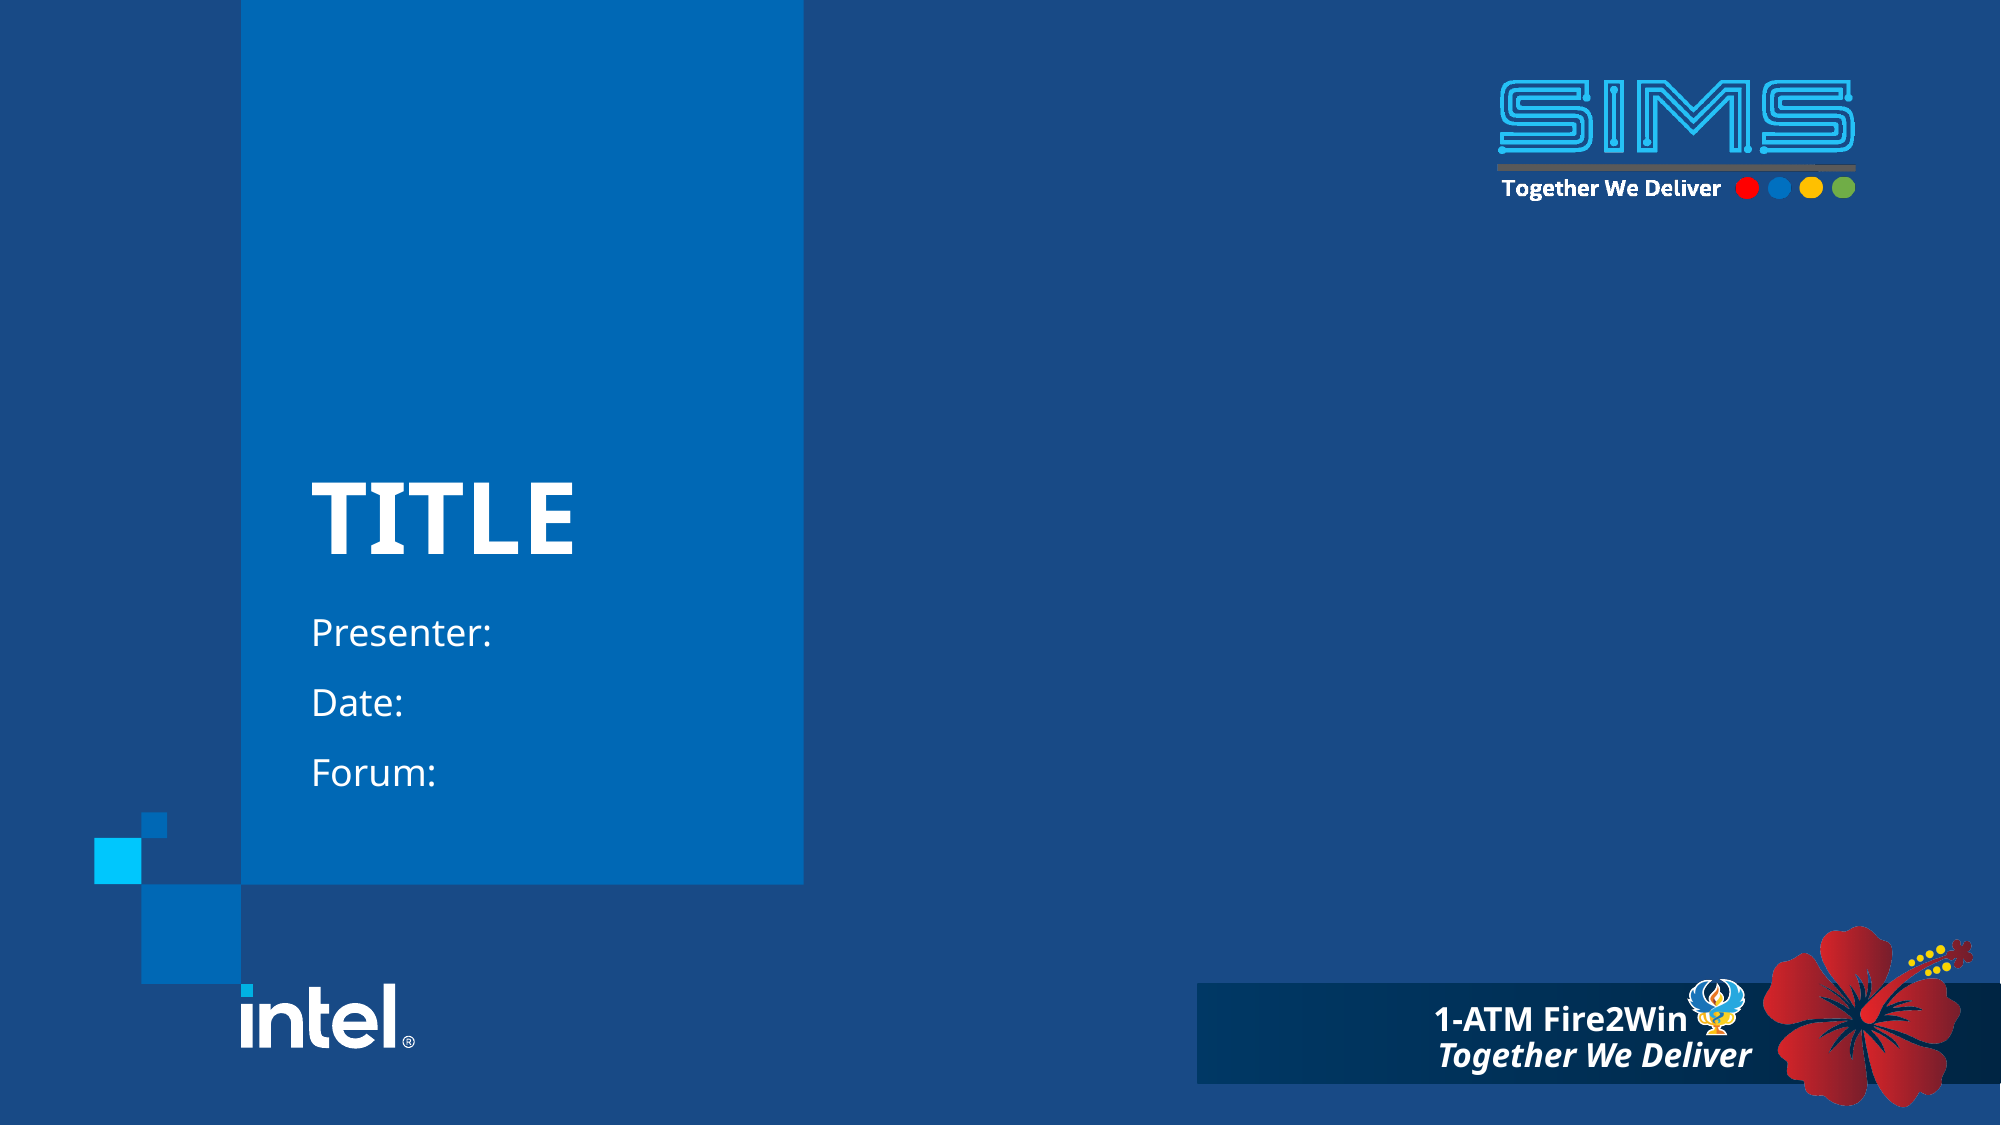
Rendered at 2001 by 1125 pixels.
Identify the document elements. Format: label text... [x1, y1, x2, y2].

list Presenter: Date: Forum: [310, 608, 1930, 812]
picture [1676, 906, 1987, 1112]
picture [1487, 68, 1866, 213]
title TITLE [310, 468, 1932, 649]
